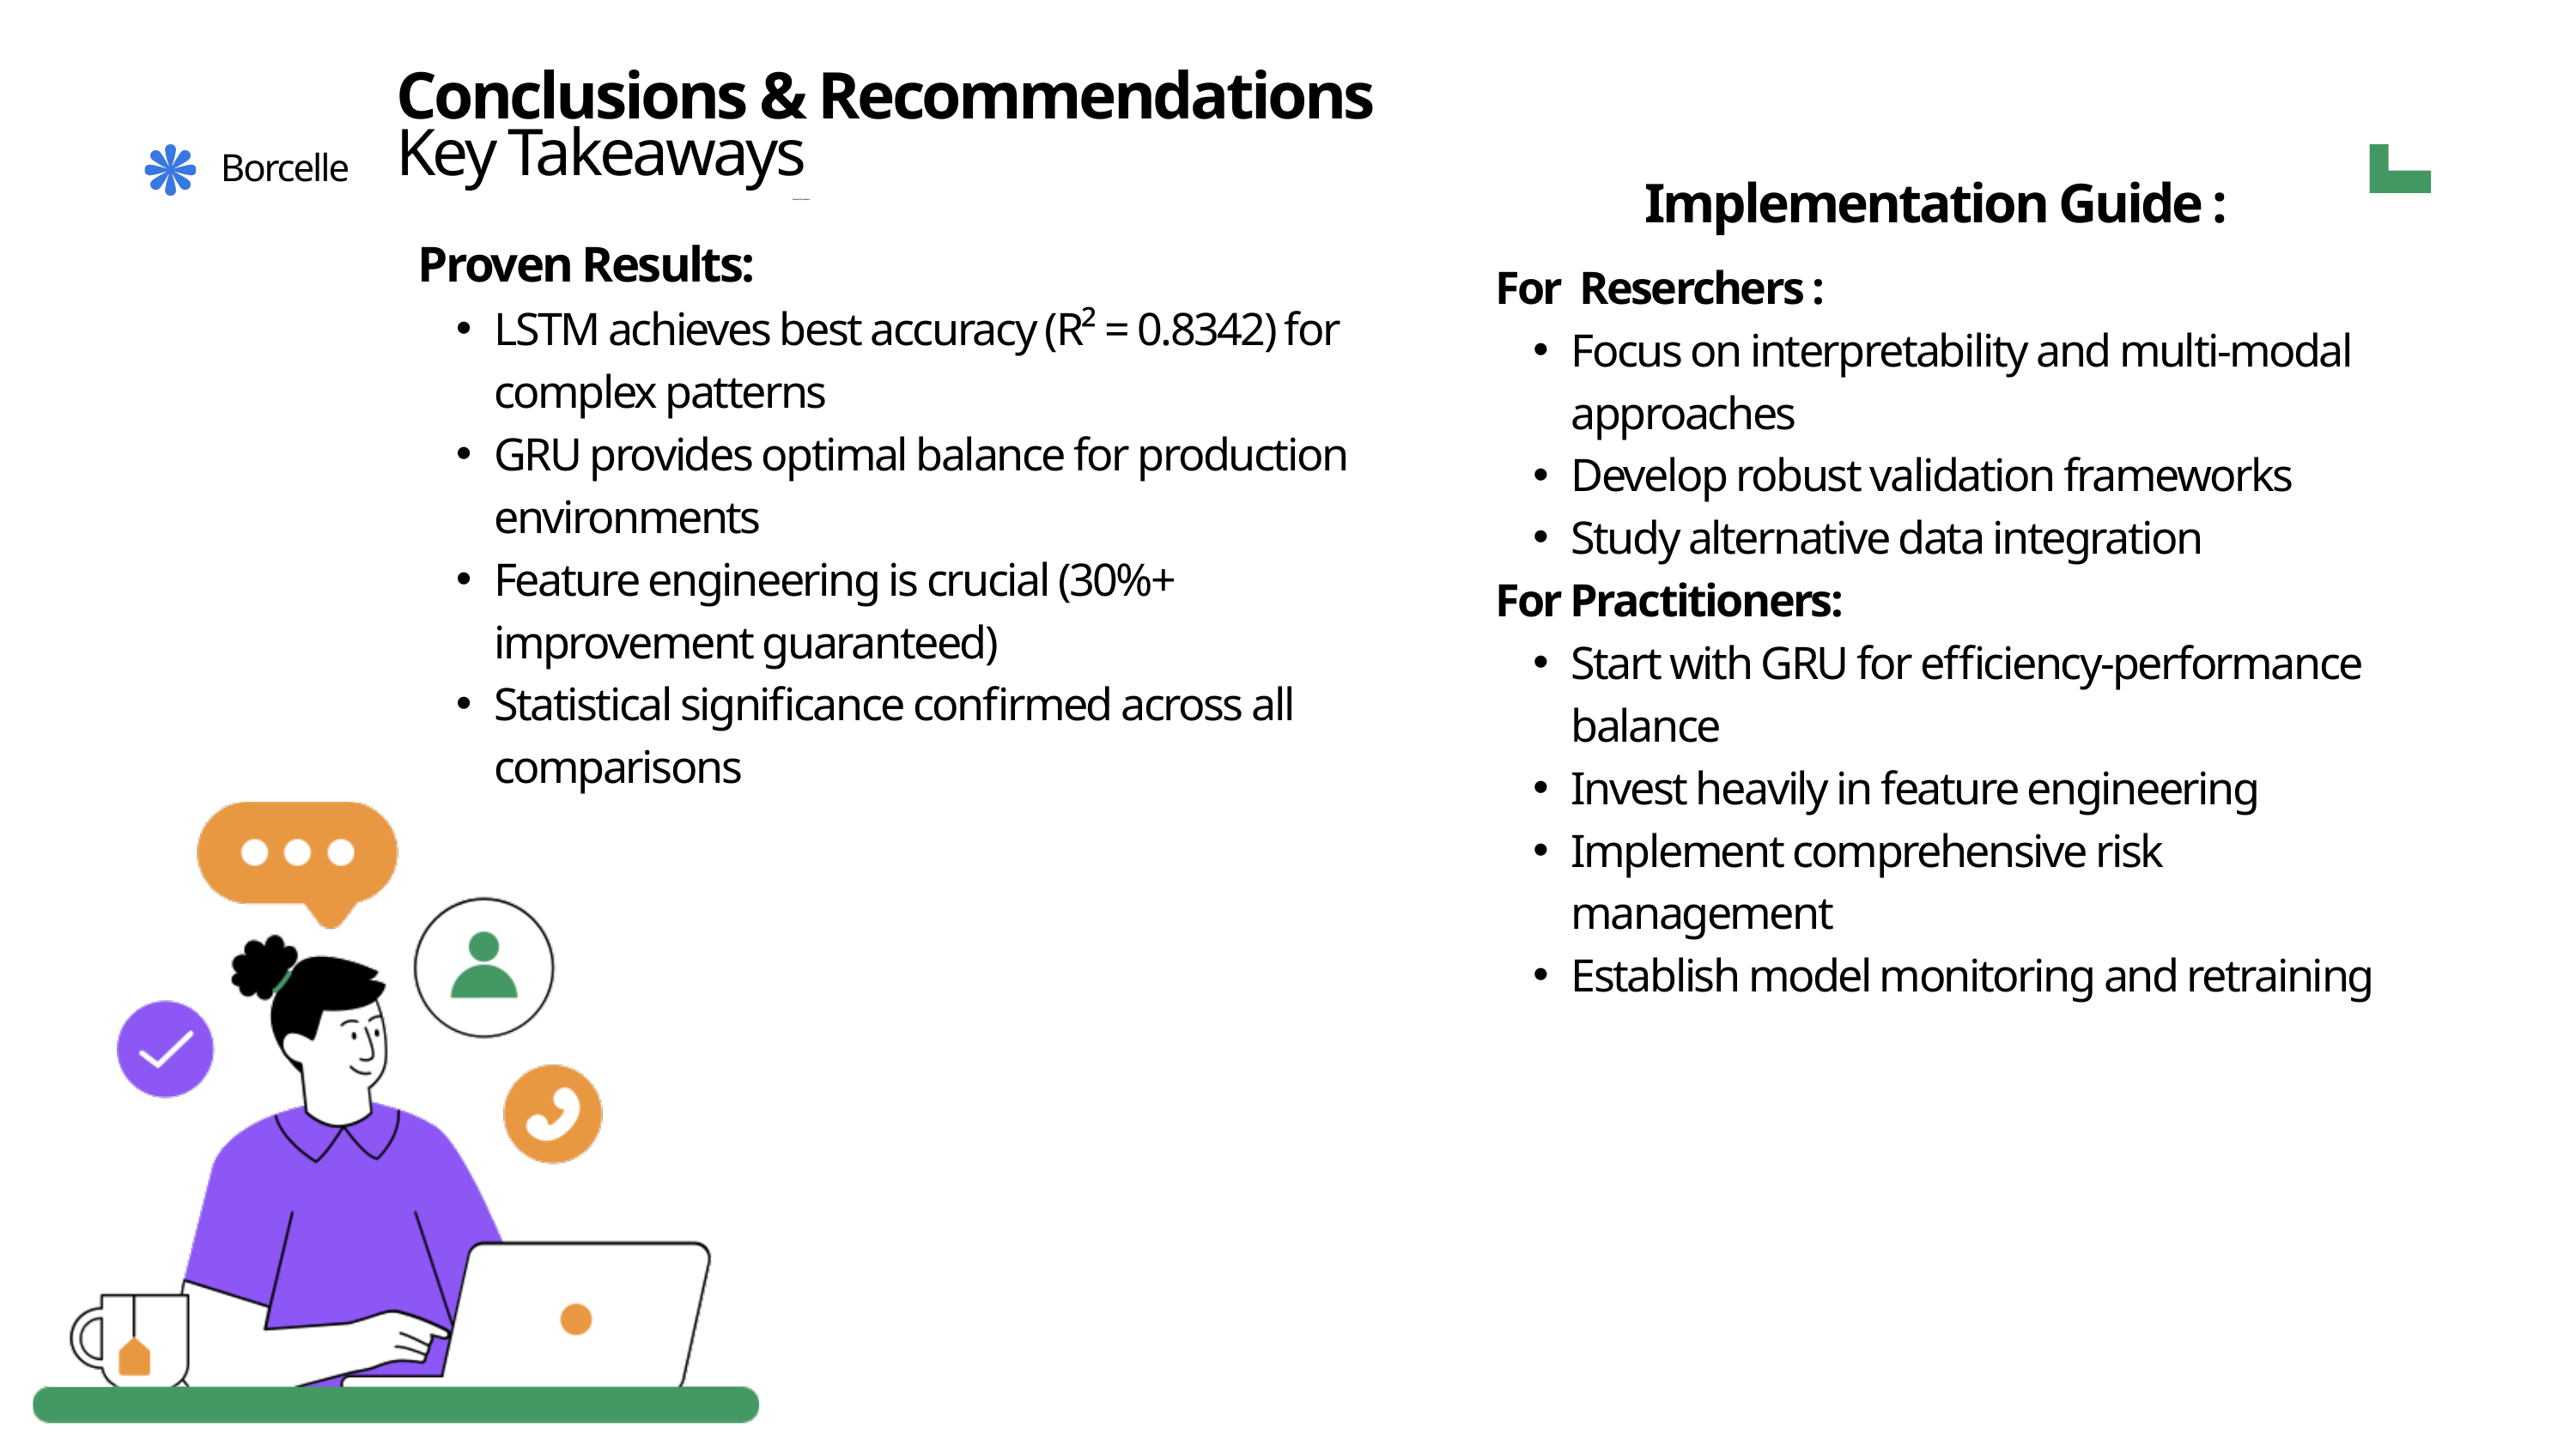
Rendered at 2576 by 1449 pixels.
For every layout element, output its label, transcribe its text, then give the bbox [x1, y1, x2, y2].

text_box Technical Conclutions : [793, 197, 1644, 201]
text_box Proven Results: LSTM achieves best accuracy (R² = 0.8342) for complex patterns GRU provides optimal balance for production environments Feature engineering is crucial (30%+ improvement guaranteed) Statistical significance confirmed across all comparisons [417, 224, 1354, 855]
text_box Conclusions & Recommendations Key Takeaways [396, 76, 1552, 189]
text_box [33, 802, 760, 1423]
text_box Borcelle [220, 155, 507, 189]
text_box For Reserchers : Focus on interpretability and multi-modal approaches Develop robust validation frameworks Study alternative data integration For Practitioners: Start with GRU for efficiency-performance balance Invest heavily in feature engineering Implement comprehensive risk management Establish model monitoring and retraining [1495, 250, 2432, 1064]
text_box [144, 144, 197, 197]
text_box Implementation Guide : [1644, 158, 2277, 233]
text_box [2369, 144, 2432, 193]
